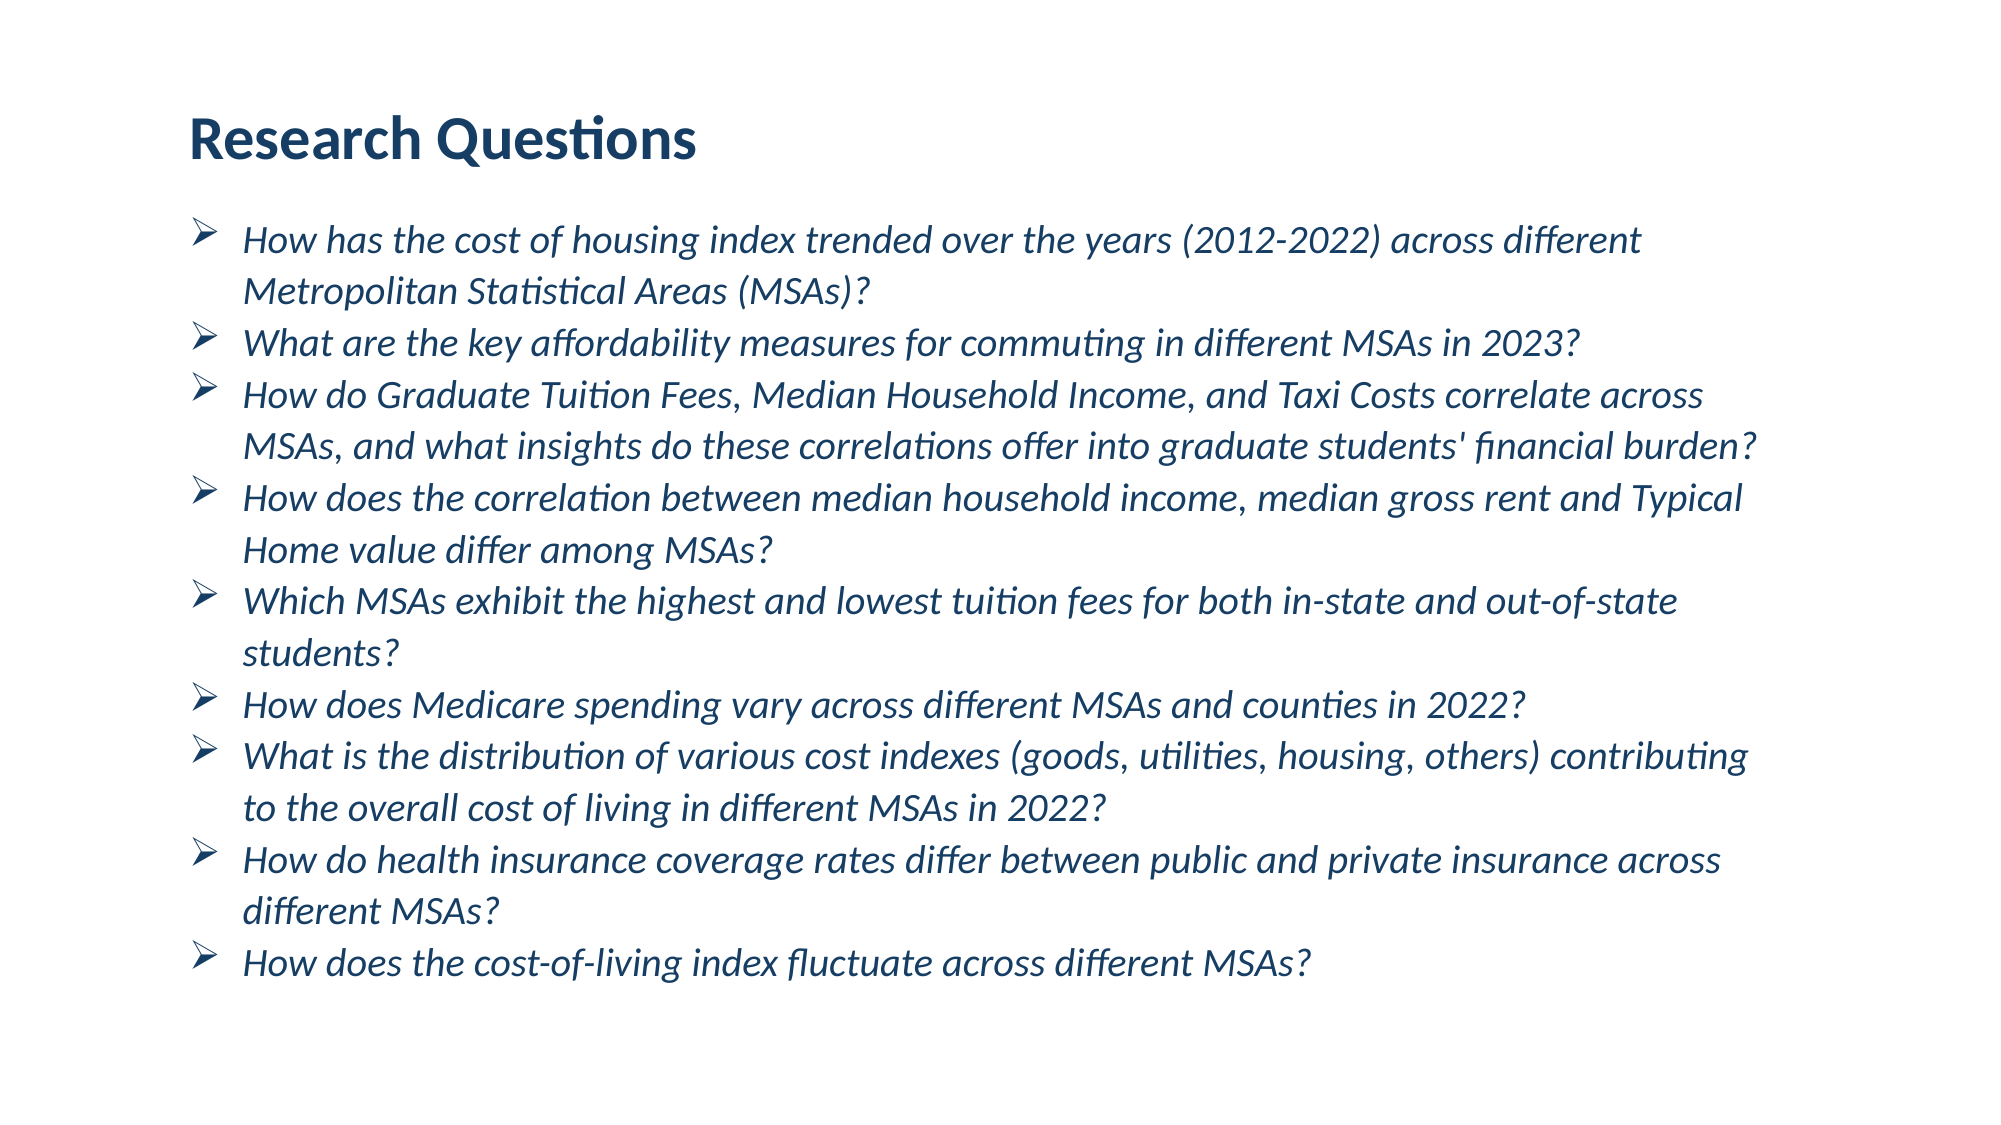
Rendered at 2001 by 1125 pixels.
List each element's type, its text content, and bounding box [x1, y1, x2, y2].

subtitle How has the cost of housing index trended over the years (2012-2022) across different Metropolitan Statistical Areas (MSAs)? What are the key affordability measures for commuting in different MSAs in 2023? How do Graduate Tuition Fees, Median Household Income, and Taxi Costs correlate across MSAs, and what insights do these correlations offer into graduate students' financial burden? How does the correlation between median household income, median gross rent and Typical Home value differ among MSAs? Which MSAs exhibit the highest and lowest tuition fees for both in-state and out-of-state students? How does Medicare spending vary across different MSAs and counties in 2022? What is the distribution of various cost indexes (goods, utilities, housing, others) contributing to the overall cost of living in different MSAs in 2022? How do health insurance coverage rates differ between public and private insurance across different MSAs? How does the cost-of-living index fluctuate across different MSAs? [174, 201, 1788, 1041]
text_box Research Questions [174, 98, 942, 187]
